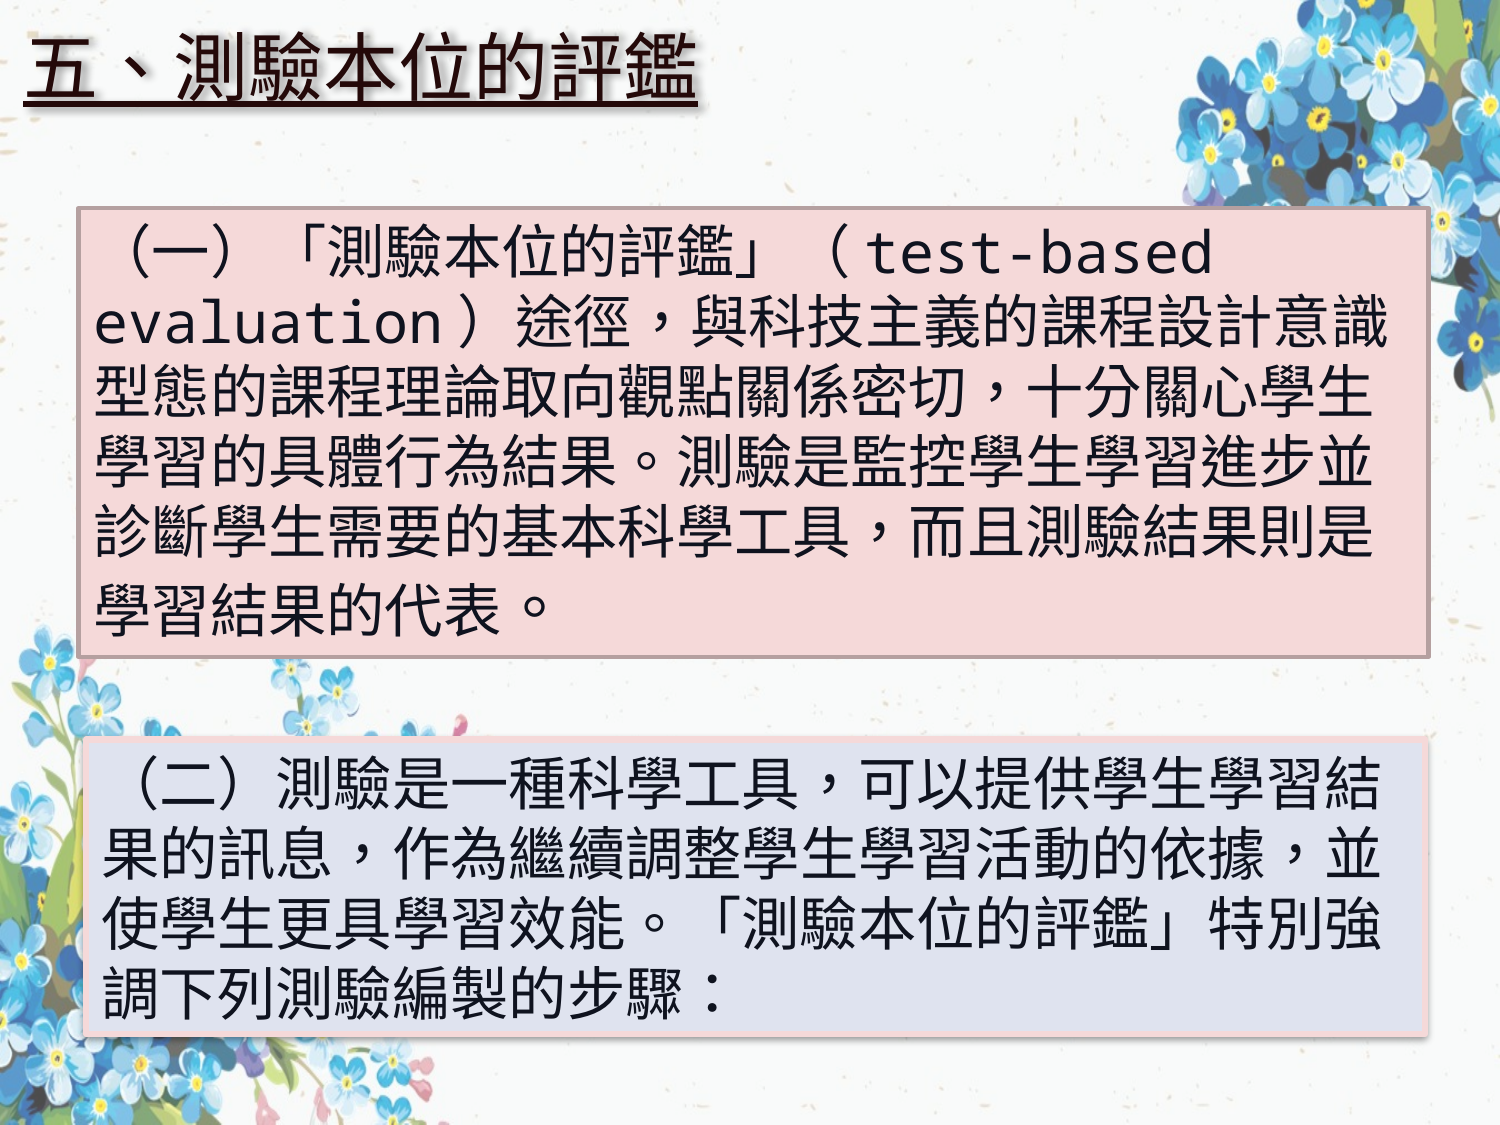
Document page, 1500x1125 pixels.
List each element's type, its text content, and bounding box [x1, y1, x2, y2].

title 五、測驗本位的評鑑 [0, 0, 763, 160]
title （三）差距模式的評鑑包括五個階段： [0, 0, 1500, 1125]
text_box （二）測驗是一種科學工具，可以提供學生學習結果的訊息，作為繼續調整學生學習活動的依據，並使學生更具學習效能。「測驗本位的評鑑」特別強調下列測驗編製的步驟： [83, 736, 1428, 1037]
list （一）「測驗本位的評鑑」（test-based evaluation）途徑，與科技主義的課程設計意識型態的課程理論取向觀點關係密切，十分關心學生學習的具體行為結果。測驗是監控學生學習進步並診斷學生需要的基本科學工具，而且測驗結果則是學習結果的代表。 [76, 206, 1431, 659]
